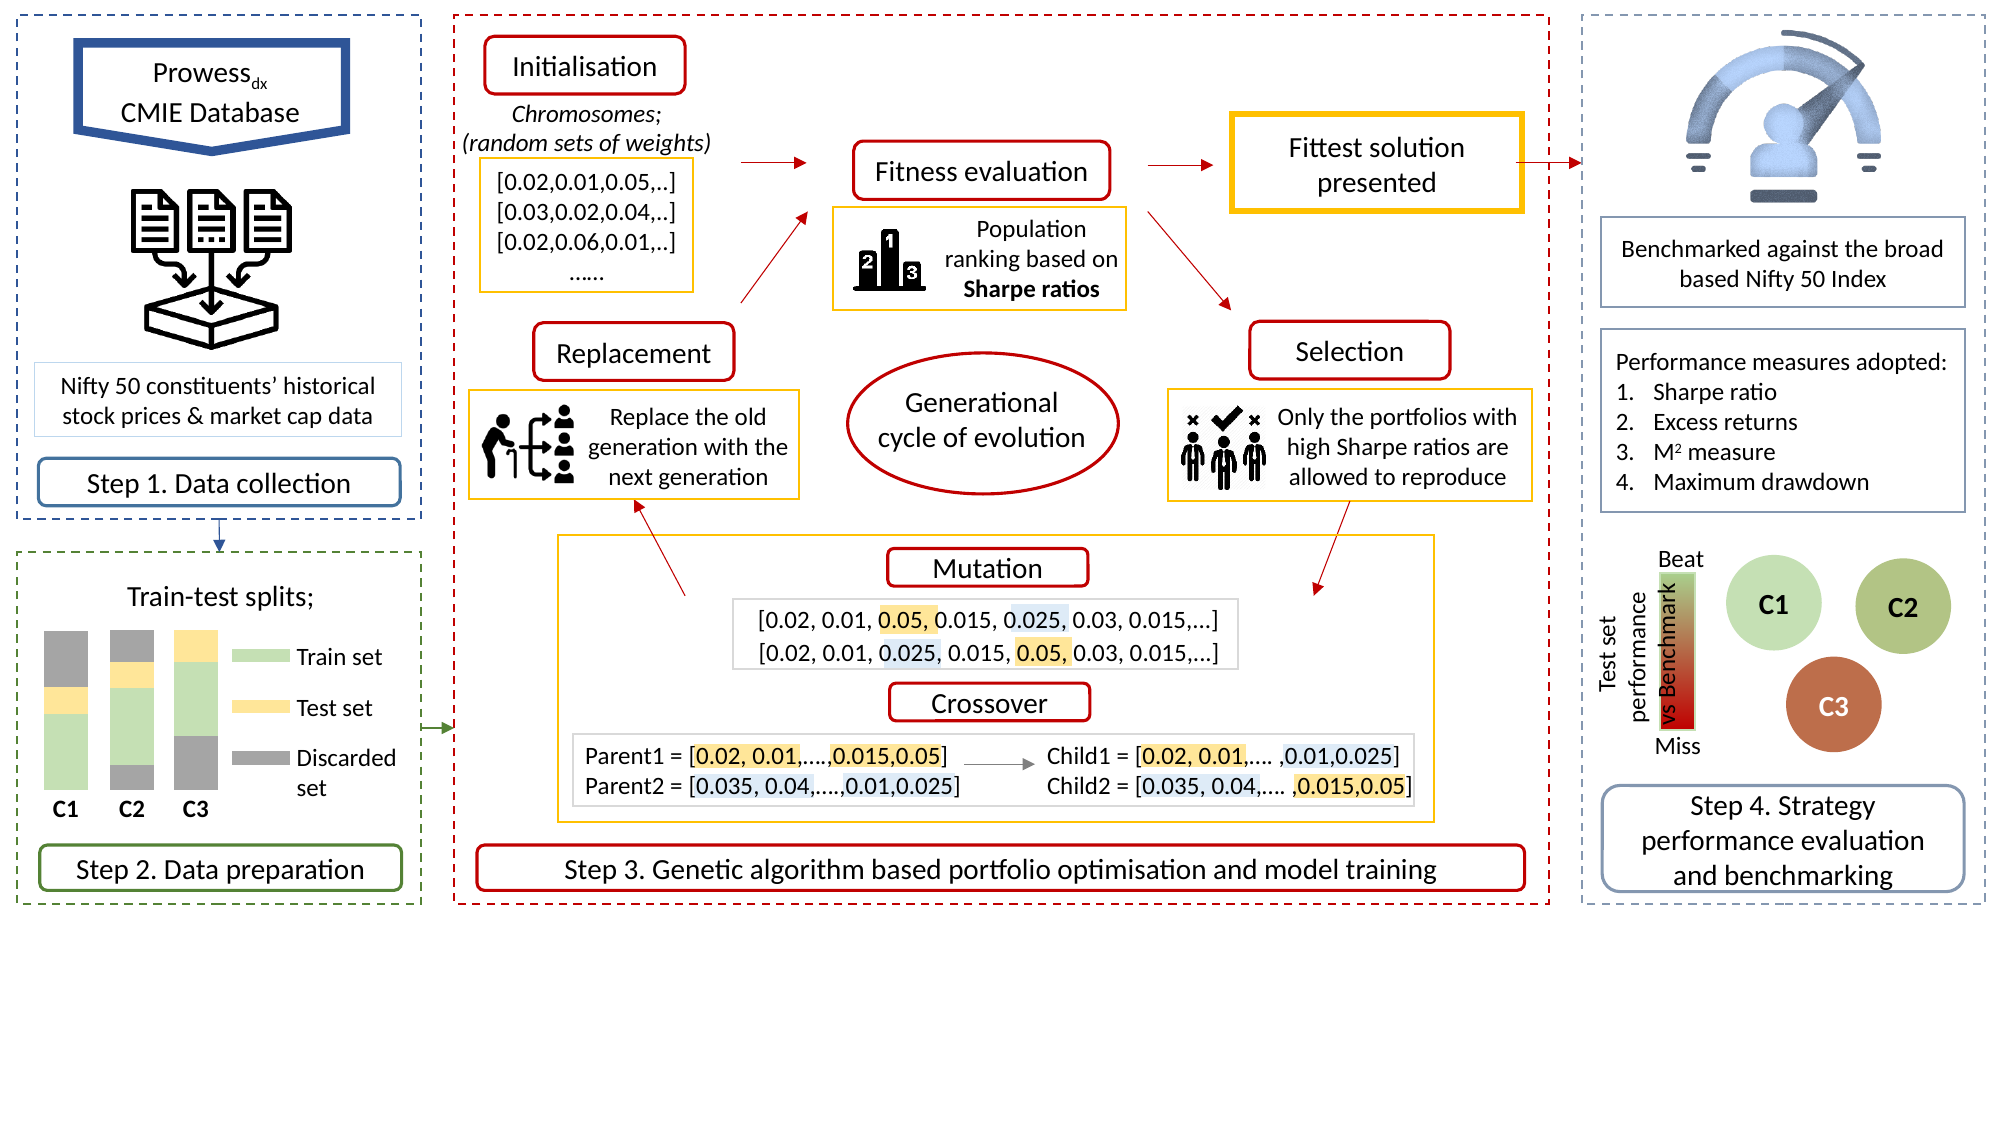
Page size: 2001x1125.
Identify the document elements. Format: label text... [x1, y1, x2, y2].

text_box [110, 630, 154, 662]
text_box [572, 733, 1032, 807]
text_box [44, 631, 88, 687]
picture [1686, 18, 1881, 214]
text_box [232, 751, 281, 765]
text_box [0.02, 0.01, 0.025, 0.015, 0.05, 0.03, 0.015,...] [743, 629, 1236, 674]
text_box Prowessdx CMIE Database [93, 45, 328, 136]
picture [125, 183, 297, 355]
text_box Only the portfolios with high Sharpe ratios are allowed to reproduce [1250, 393, 1546, 498]
text_box [16, 14, 422, 520]
text_box Discarded set [281, 734, 434, 810]
text_box [232, 649, 281, 662]
text_box Beat [1635, 535, 1727, 581]
text_box [453, 14, 1550, 905]
text_box [16, 551, 422, 905]
text_box Fittest solution presented [1231, 113, 1523, 212]
text_box Performance measures adopted: Sharpe ratio Excess returns M2 measure Maximum drawdown [1600, 328, 1966, 513]
text_box Population ranking based on Sharpe ratios [928, 204, 1135, 310]
text_box Test set [281, 684, 434, 729]
text_box Step 2. Data preparation [38, 843, 403, 892]
text_box Selection [1248, 320, 1452, 381]
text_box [740, 211, 808, 304]
text_box [44, 687, 88, 714]
text_box Train set [281, 632, 434, 678]
text_box Crossover [888, 682, 1091, 722]
text_box [174, 662, 218, 736]
text_box [232, 700, 281, 713]
text_box Chromosomes; (random sets of weights) [445, 89, 729, 165]
text_box Step 1. Data collection [37, 457, 402, 507]
text_box [77, 41, 347, 134]
text_box C3 [1786, 656, 1882, 753]
text_box [732, 598, 743, 670]
text_box [557, 534, 1435, 823]
text_box Test set performance vs Benchmark [1583, 537, 1674, 772]
text_box C1 [28, 785, 95, 831]
text_box [0.02, 0.01, 0.05, 0.015, 0.025, 0.03, 0.015,...] [743, 595, 1235, 629]
text_box C2 [1855, 558, 1952, 654]
text_box C3 [159, 785, 233, 831]
text_box Replacement [532, 321, 736, 382]
text_box [468, 389, 800, 500]
text_box [110, 765, 154, 790]
text_box C2 [95, 785, 159, 831]
text_box Step 3. Genetic algorithm based portfolio optimisation and model training [454, 842, 1547, 893]
text_box [0.02,0.01,0.05,..] [0.03,0.02,0.04,..] [0.02,0.06,0.01,..] …… [479, 157, 694, 293]
text_box Initialisation [483, 35, 687, 89]
text_box [110, 688, 154, 765]
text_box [1147, 211, 1232, 311]
text_box Miss [1632, 722, 1724, 767]
text_box C1 [1726, 554, 1822, 651]
text_box Train-test splits; [74, 569, 368, 620]
text_box Child1 = [0.02, 0.01,…. ,0.01,0.025] Child2 = [0.035, 0.04,…. ,0.015,0.05] [1032, 731, 1430, 807]
text_box Replace the old generation with the next generation [553, 392, 824, 498]
picture [853, 229, 926, 291]
text_box [832, 206, 1127, 311]
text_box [633, 499, 686, 596]
text_box [174, 736, 218, 790]
text_box Mutation [886, 547, 1090, 588]
text_box [110, 662, 154, 688]
text_box [475, 843, 1526, 892]
text_box Generational cycle of evolution [862, 376, 1102, 461]
text_box [1167, 388, 1533, 502]
text_box Benchmarked against the broad based Nifty 50 Index [1600, 216, 1966, 308]
text_box [110, 136, 314, 153]
text_box [44, 714, 88, 785]
picture [1181, 405, 1266, 490]
text_box [1581, 14, 1986, 905]
text_box [174, 630, 218, 662]
text_box Step 4. Strategy performance evaluation and benchmarking [1601, 784, 1966, 893]
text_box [1313, 501, 1350, 596]
picture [479, 395, 576, 492]
text_box [1235, 598, 1239, 670]
text_box Fitness evaluation [852, 140, 1111, 201]
text_box Nifty 50 constituents’ historical stock prices & market cap data [34, 362, 402, 437]
text_box [1674, 581, 1696, 722]
